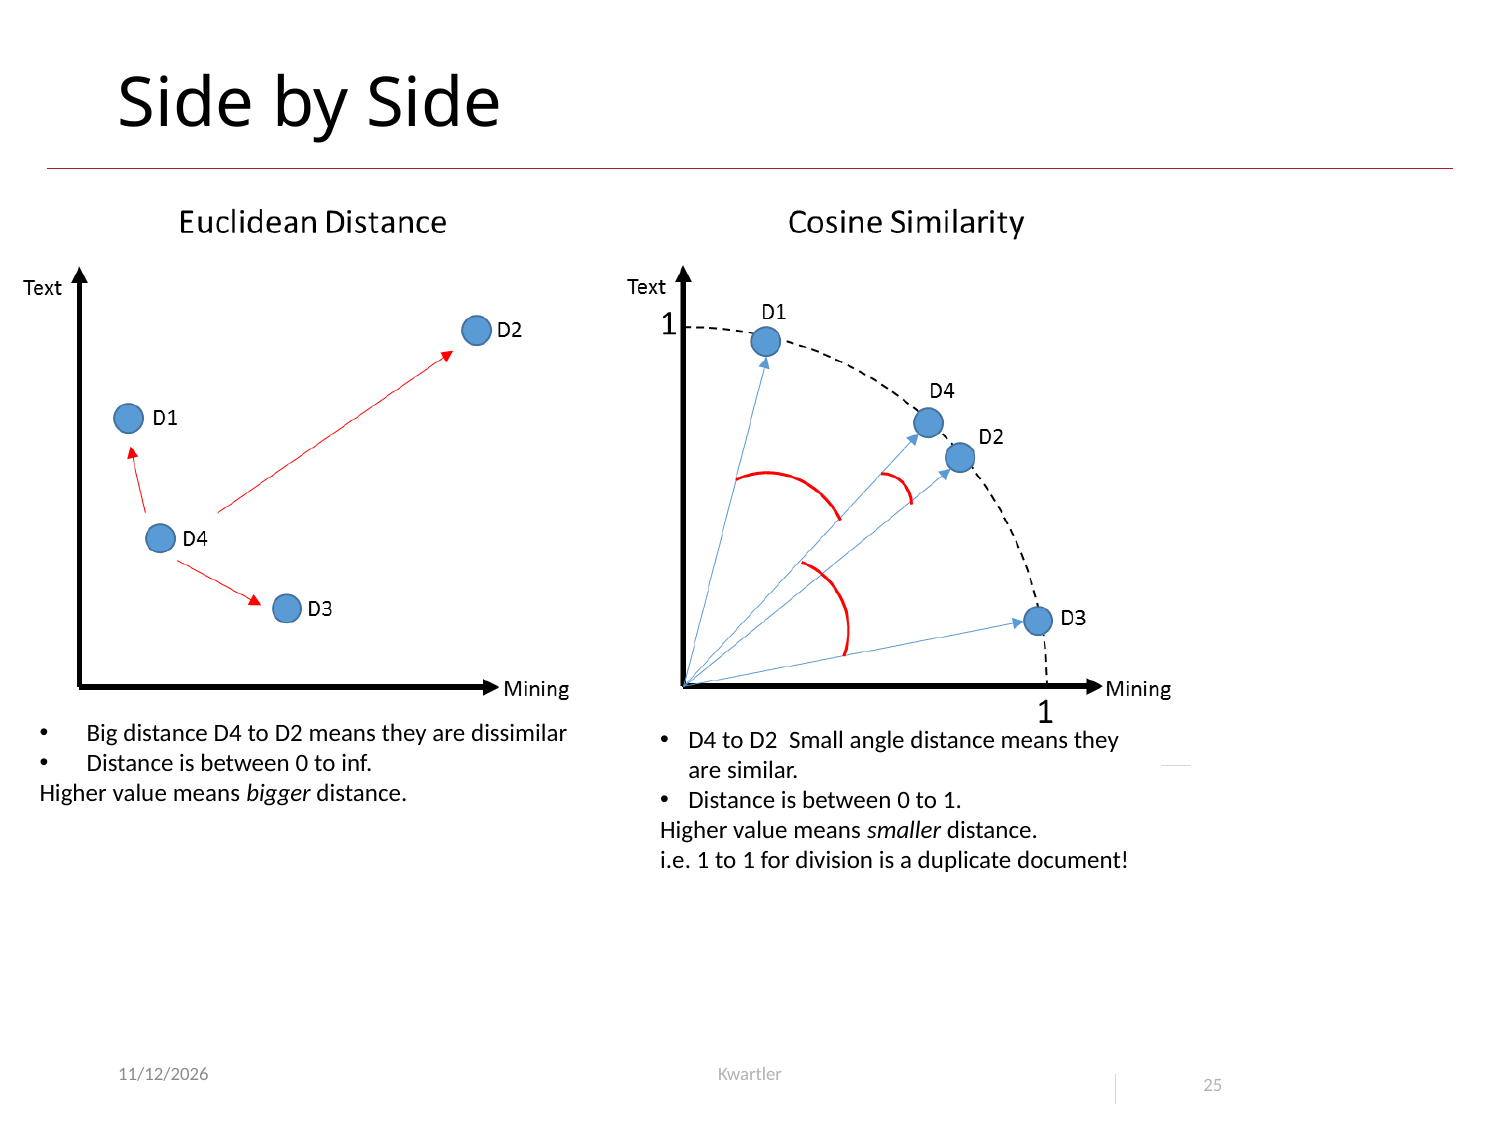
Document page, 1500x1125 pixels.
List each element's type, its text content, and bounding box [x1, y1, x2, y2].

picture [8, 188, 1178, 753]
title Side by Side [103, 59, 1397, 157]
footer Kwartler [496, 1042, 1004, 1103]
slide_number 25 [1188, 1042, 1330, 1103]
text_box D4 to D2 Small angle distance means they are similar. Distance is between 0 to 1. Higher value means smaller distance. i.e. 1 to 1 for division is a duplicate document! [645, 753, 1163, 881]
text_box Big distance D4 to D2 means they are dissimilar Distance is between 0 to inf. Higher value means bigger distance. [24, 753, 636, 859]
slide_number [103, 1042, 441, 1103]
